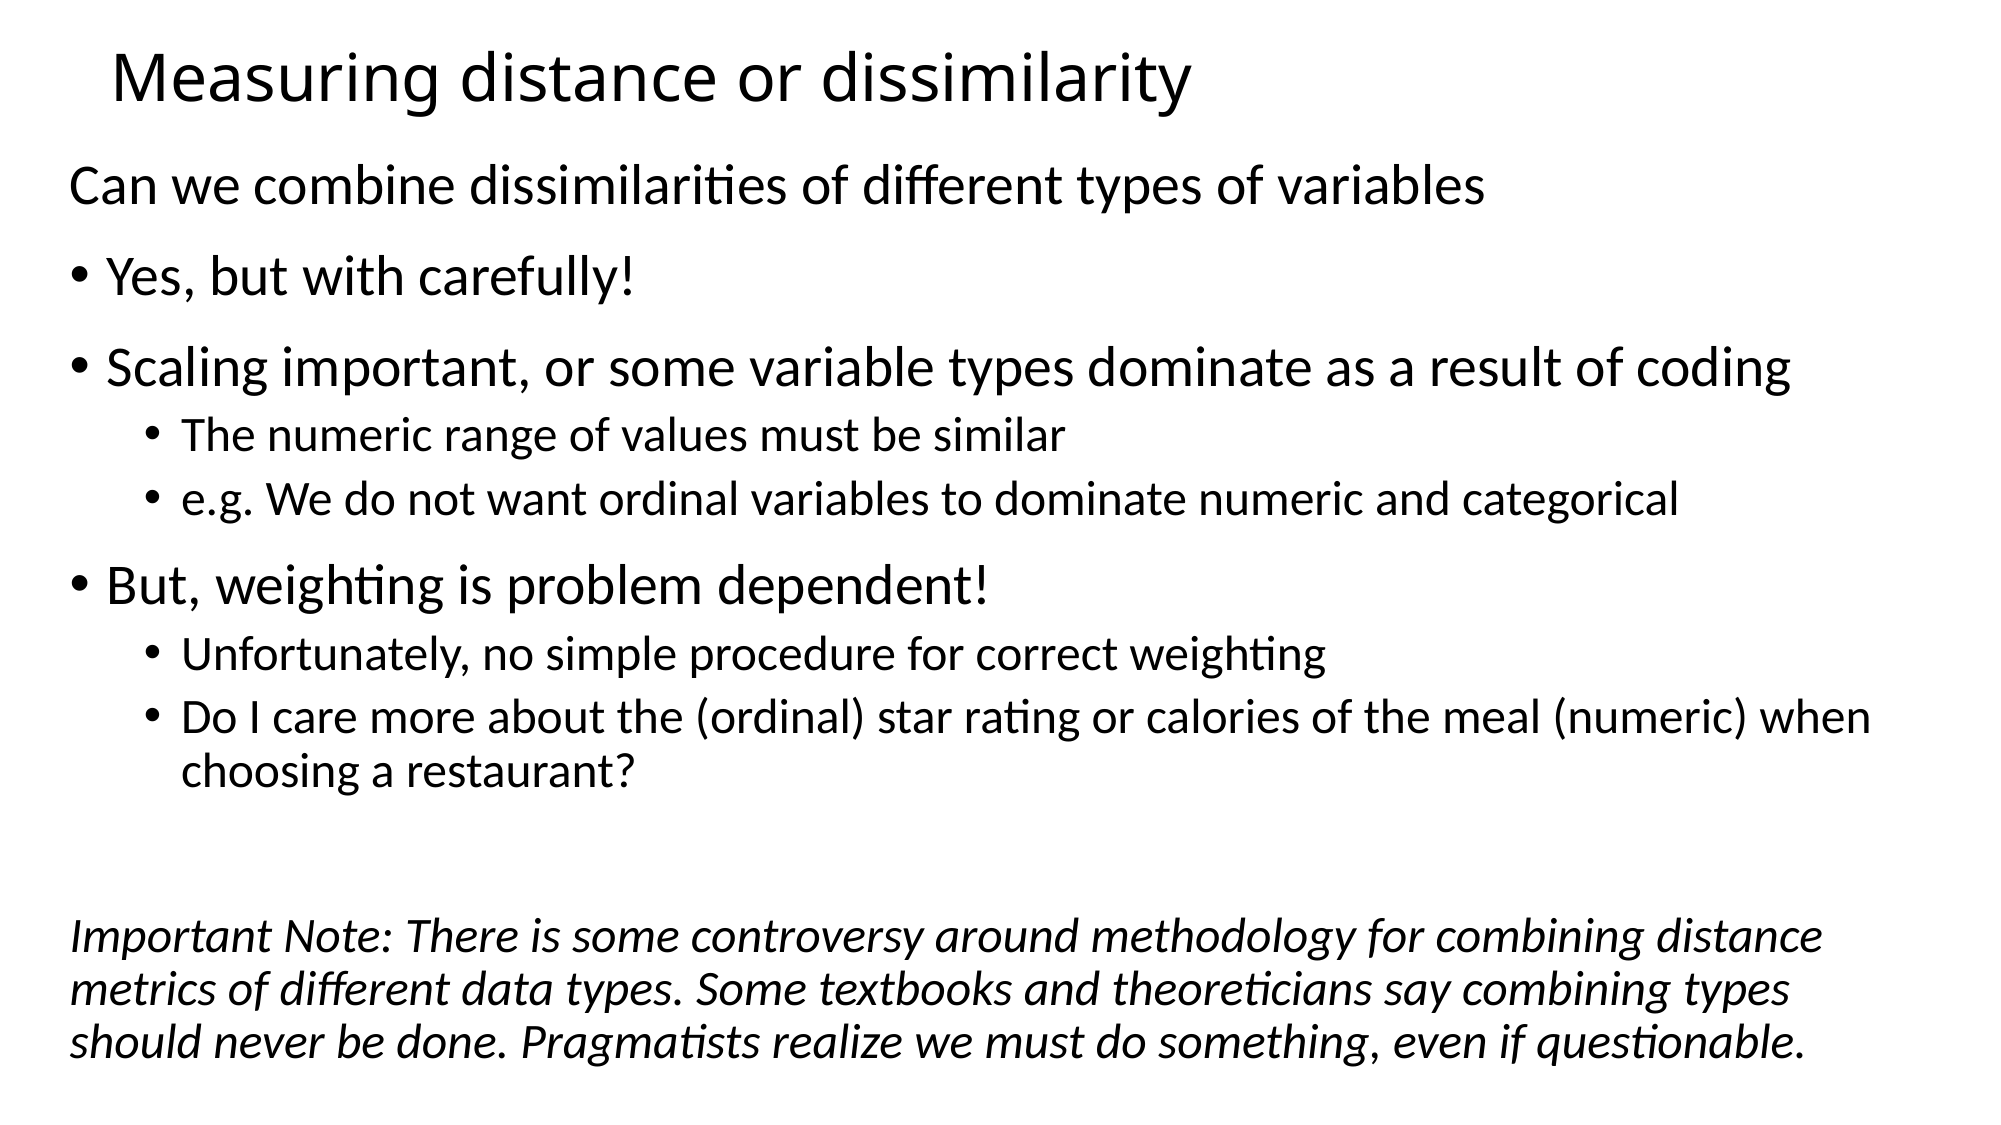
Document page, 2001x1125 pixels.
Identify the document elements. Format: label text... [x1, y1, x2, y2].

list Can we combine dissimilarities of different types of variables Yes, but with carefully! Scaling important, or some variable types dominate as a result of coding The numeric range of values must be similar e.g. We do not want ordinal variables to dominate numeric and categorical But, weighting is problem dependent! Unfortunately, no simple procedure for correct weighting Do I care more about the (ordinal) star rating or calories of the meal (numeric) when choosing a restaurant? Important Note: There is some controversy around methodology for combining distance metrics of different data types. Some textbooks and theoreticians say combining types should never be done. Pragmatists realize we must do something, even if questionable. [54, 146, 1946, 1082]
title Measuring distance or dissimilarity [95, 36, 1821, 124]
